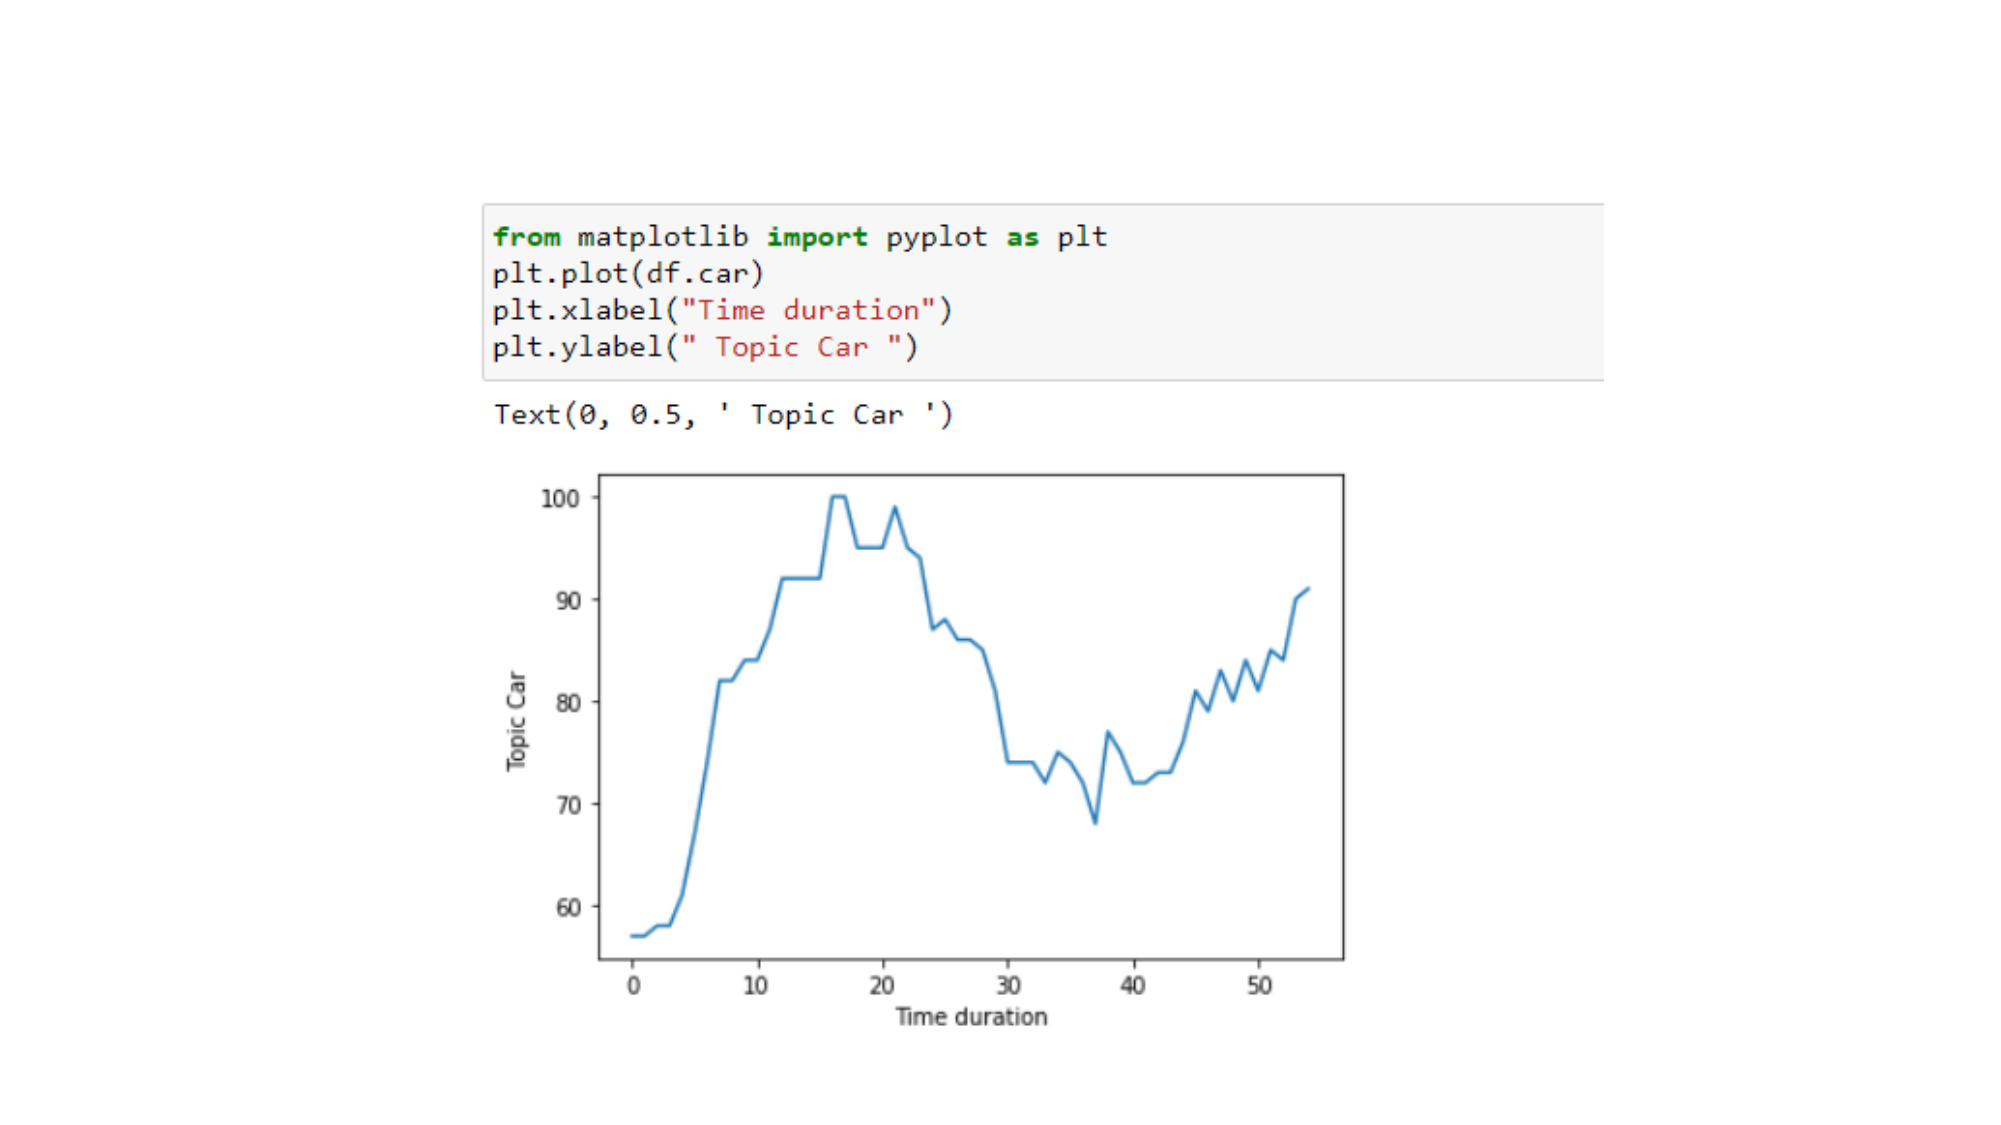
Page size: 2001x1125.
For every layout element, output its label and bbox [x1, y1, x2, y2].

picture [466, 196, 1604, 1055]
